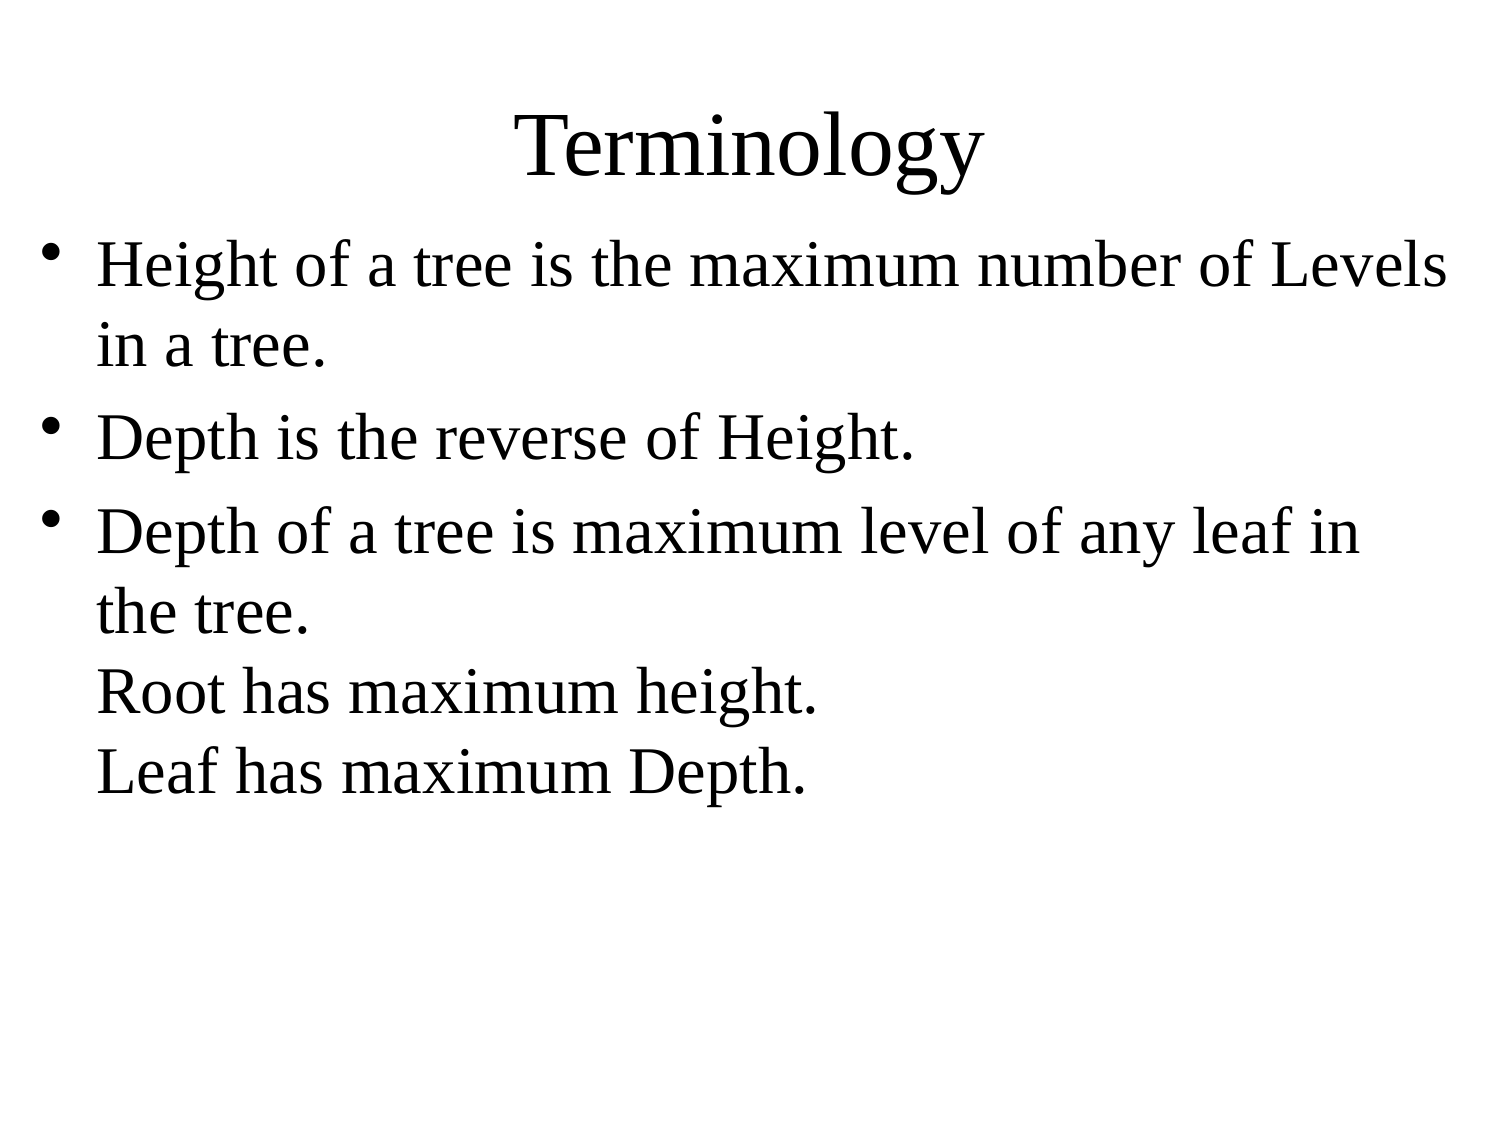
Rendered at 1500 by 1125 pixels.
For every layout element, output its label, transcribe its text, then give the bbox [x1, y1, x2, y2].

list Height of a tree is the maximum number of Levels in a tree. Depth is the reverse of Height. Depth of a tree is maximum level of any leaf in the tree. Root has maximum height. Leaf has maximum Depth. [24, 212, 1475, 1088]
title Terminology [112, 99, 1388, 212]
